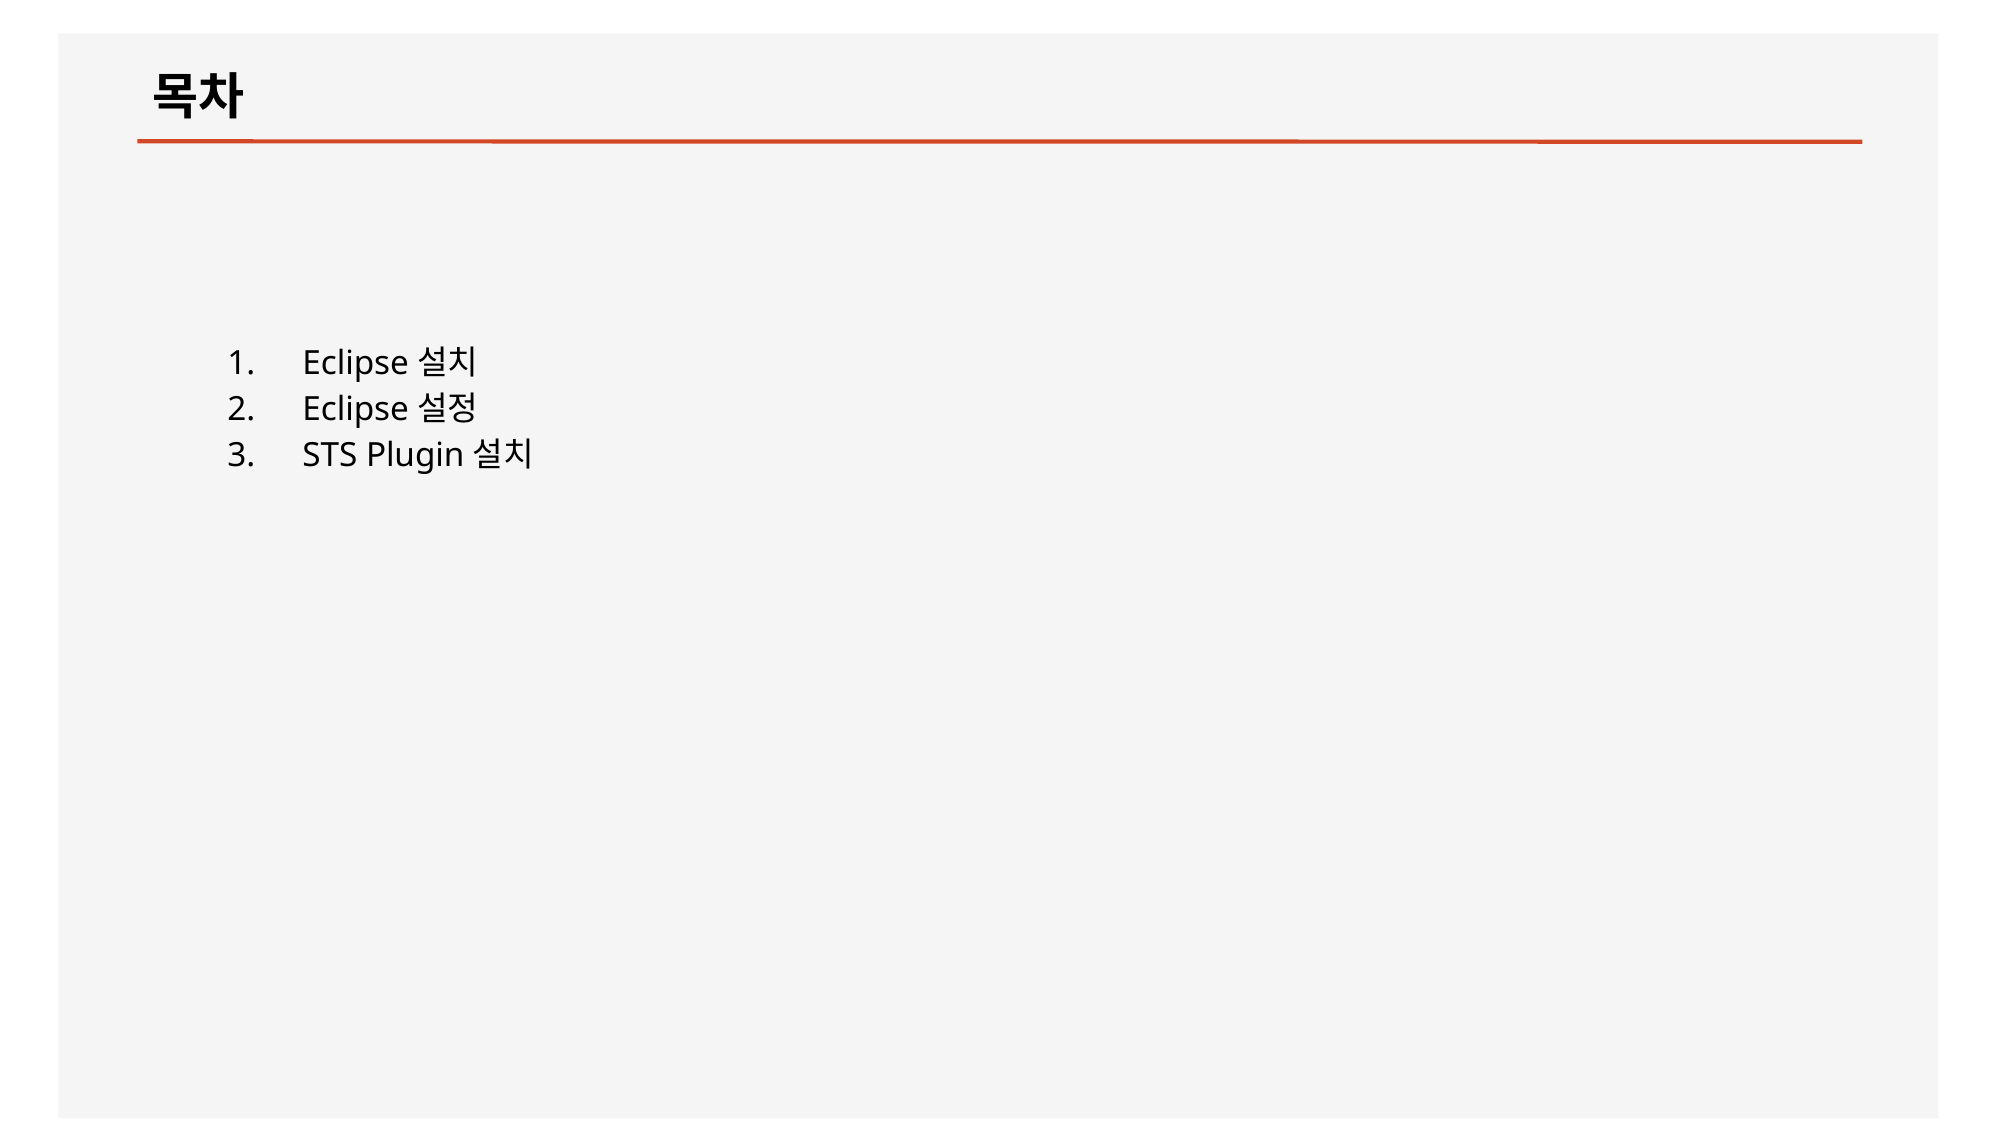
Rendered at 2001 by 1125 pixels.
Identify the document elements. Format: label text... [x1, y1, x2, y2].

title 목차 [137, 59, 1863, 138]
list Eclipse설치 Eclipse설정 STS Plugin설치 [137, 156, 1863, 1014]
